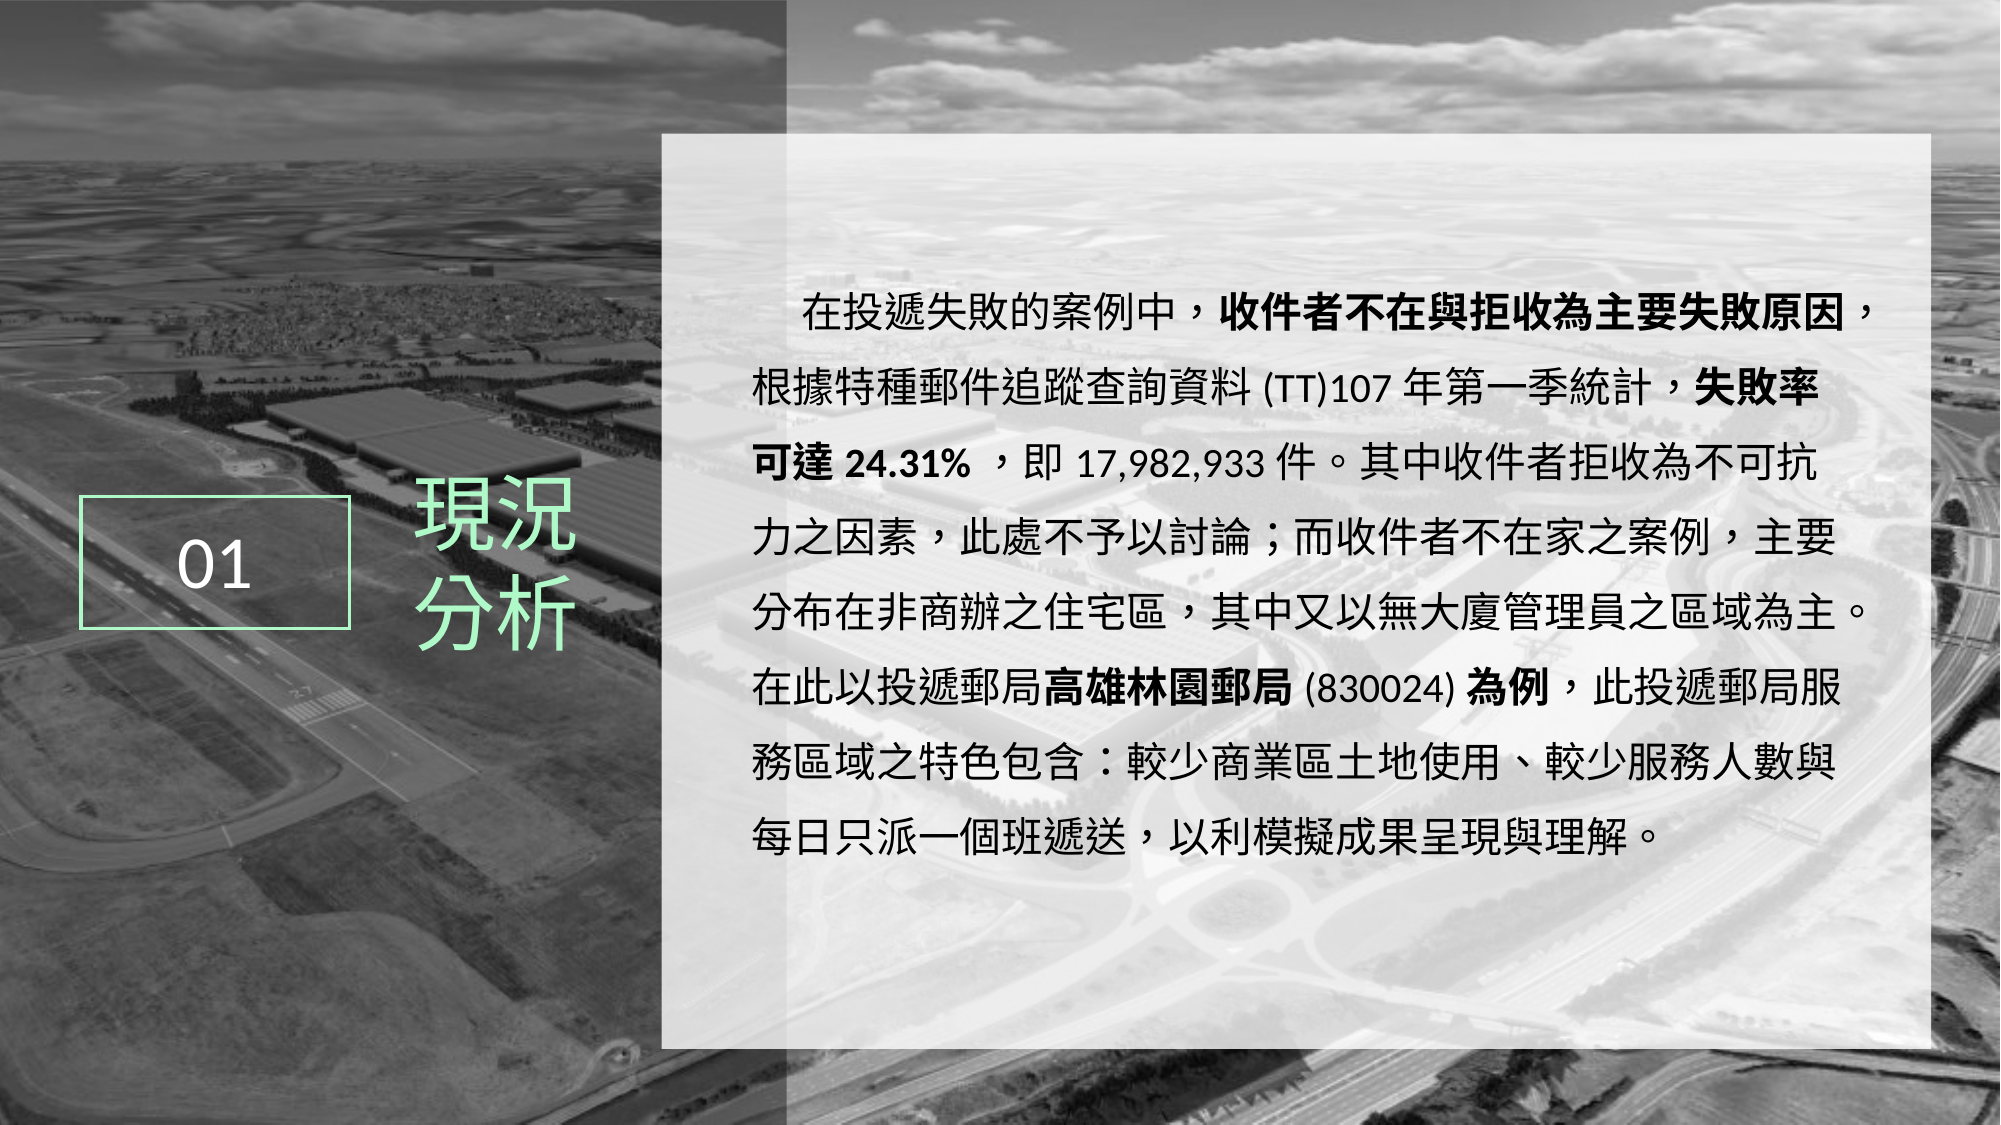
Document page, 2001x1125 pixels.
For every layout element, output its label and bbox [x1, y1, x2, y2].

text_box [80, 496, 350, 629]
picture [0, 0, 2000, 1125]
